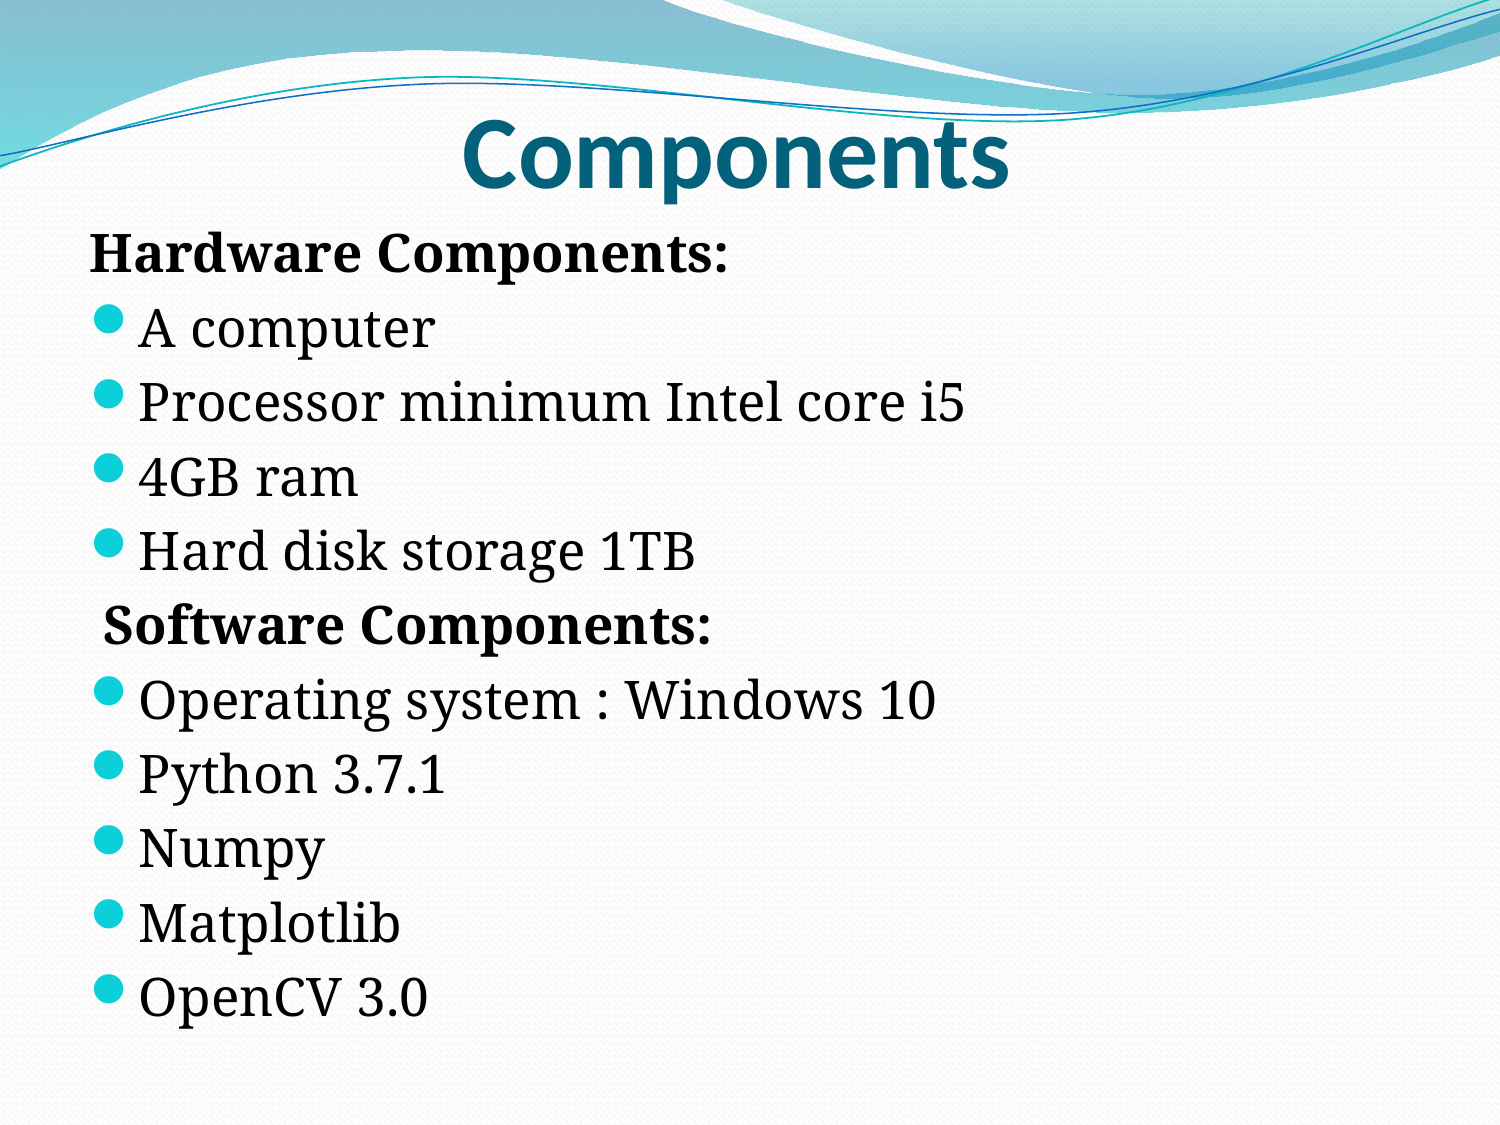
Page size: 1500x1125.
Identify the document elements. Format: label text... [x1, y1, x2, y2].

title Components [62, 62, 1413, 210]
list Hardware Components: A computer Processor minimum Intel core i5 4GB ram Hard disk storage 1TB Software Components: Operating system : Windows 10 Python 3.7.1 Numpy Matplotlib OpenCV 3.0 [75, 212, 1425, 1038]
